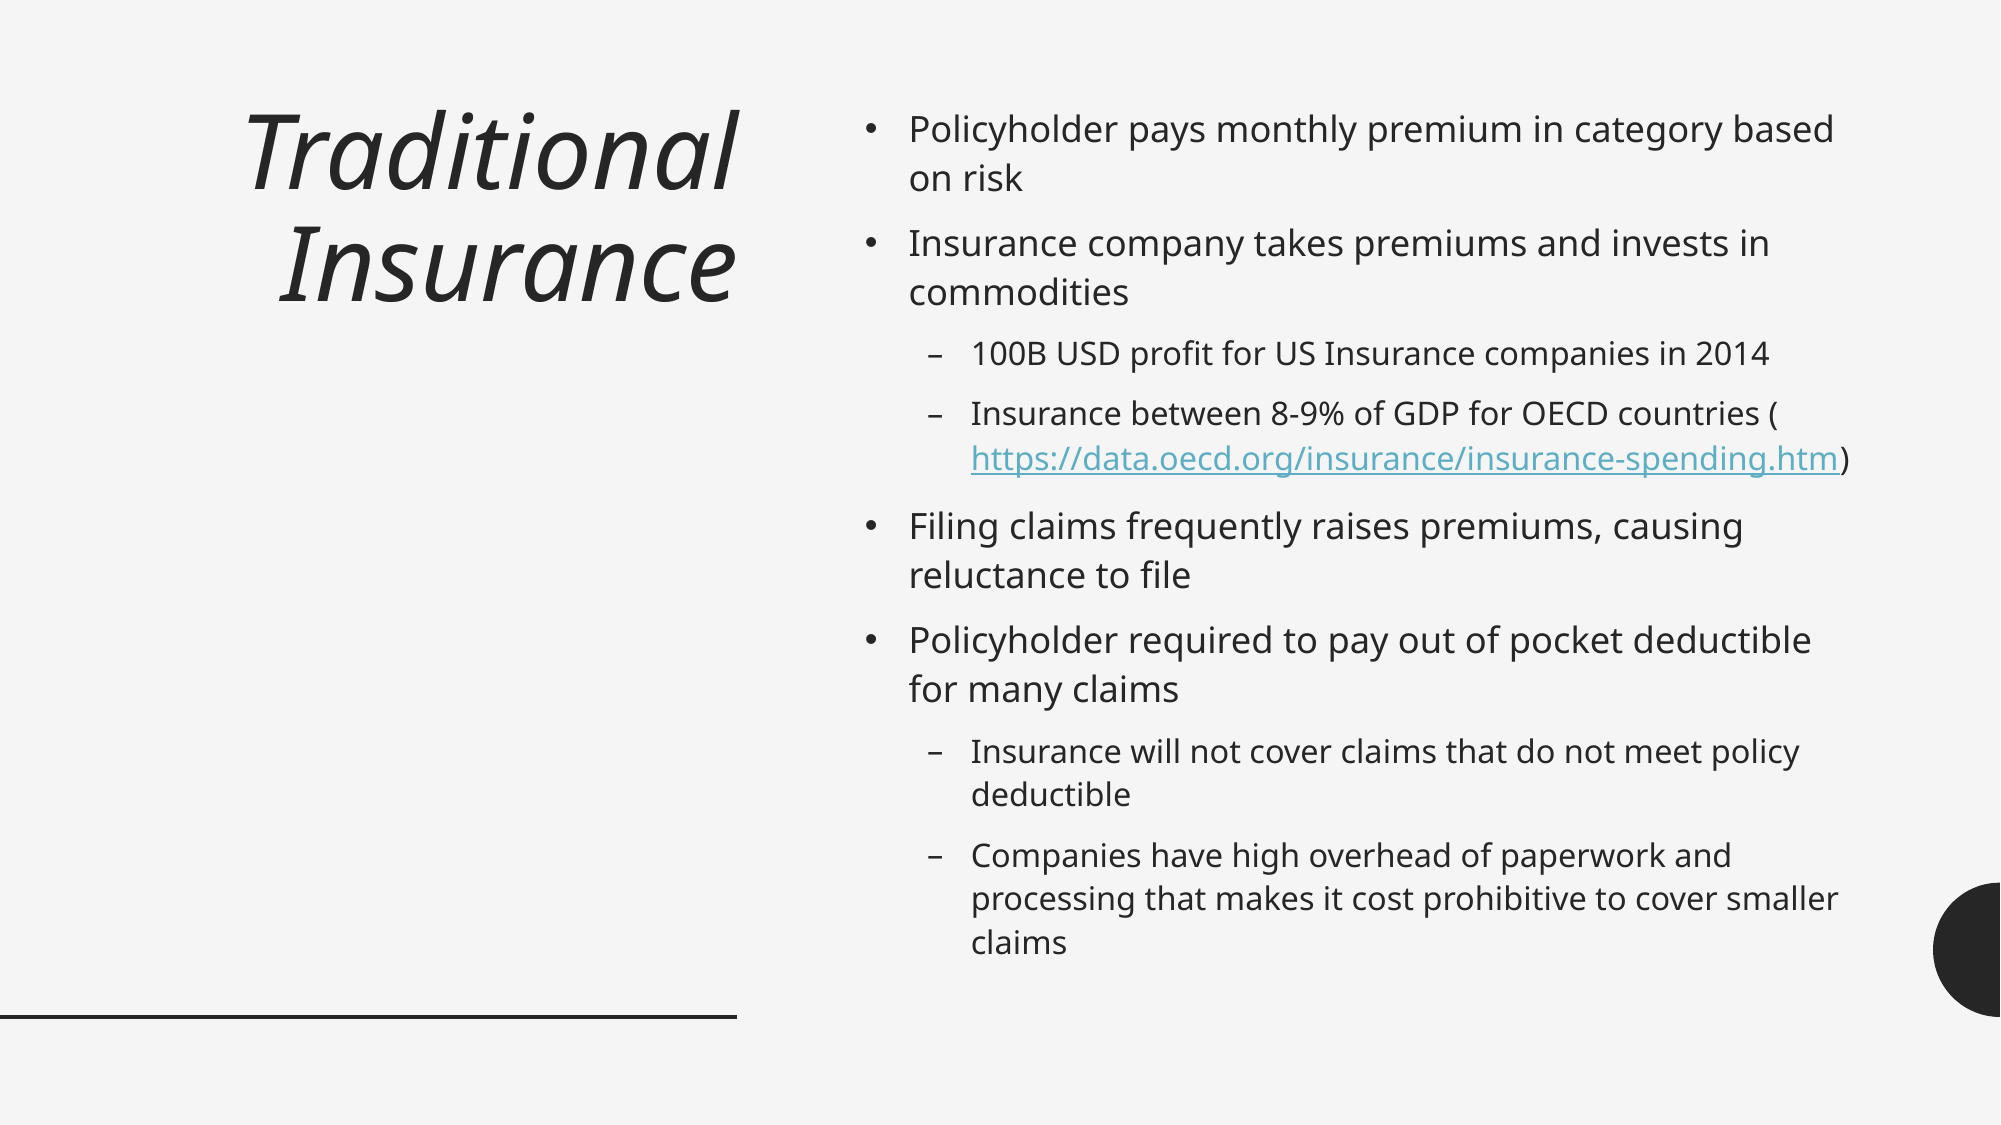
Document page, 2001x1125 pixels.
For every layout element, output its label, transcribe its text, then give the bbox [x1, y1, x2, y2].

title Traditional Insurance [125, 91, 754, 905]
list Policyholder pays monthly premium in category based on risk Insurance company takes premiums and invests in commodities 100B USD profit for US Insurance companies in 2014 Insurance between 8-9% of GDP for OECD countries (https://data.oecd.org/insurance/insurance-spending.htm) Filing claims frequently raises premiums, causing reluctance to file Policyholder required to pay out of pocket deductible for many claims Insurance will not cover claims that do not meet policy deductible Companies have high overhead of paperwork and processing that makes it cost prohibitive to cover smaller claims [849, 93, 1875, 1022]
